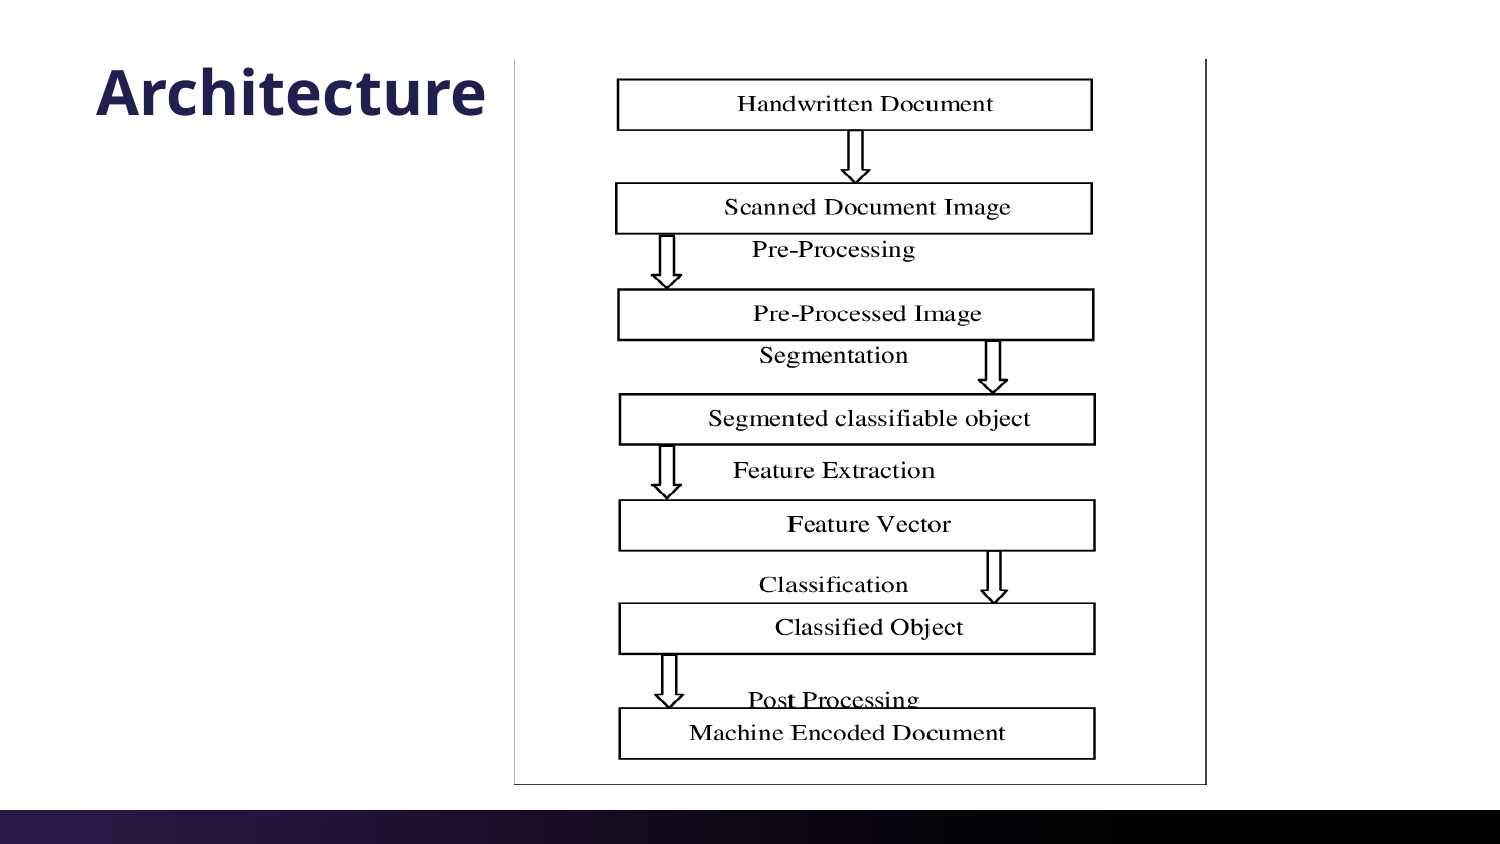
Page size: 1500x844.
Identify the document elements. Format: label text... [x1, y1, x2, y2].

title Architecture [81, 37, 1008, 133]
picture [0, 810, 1500, 844]
picture [513, 59, 1208, 785]
